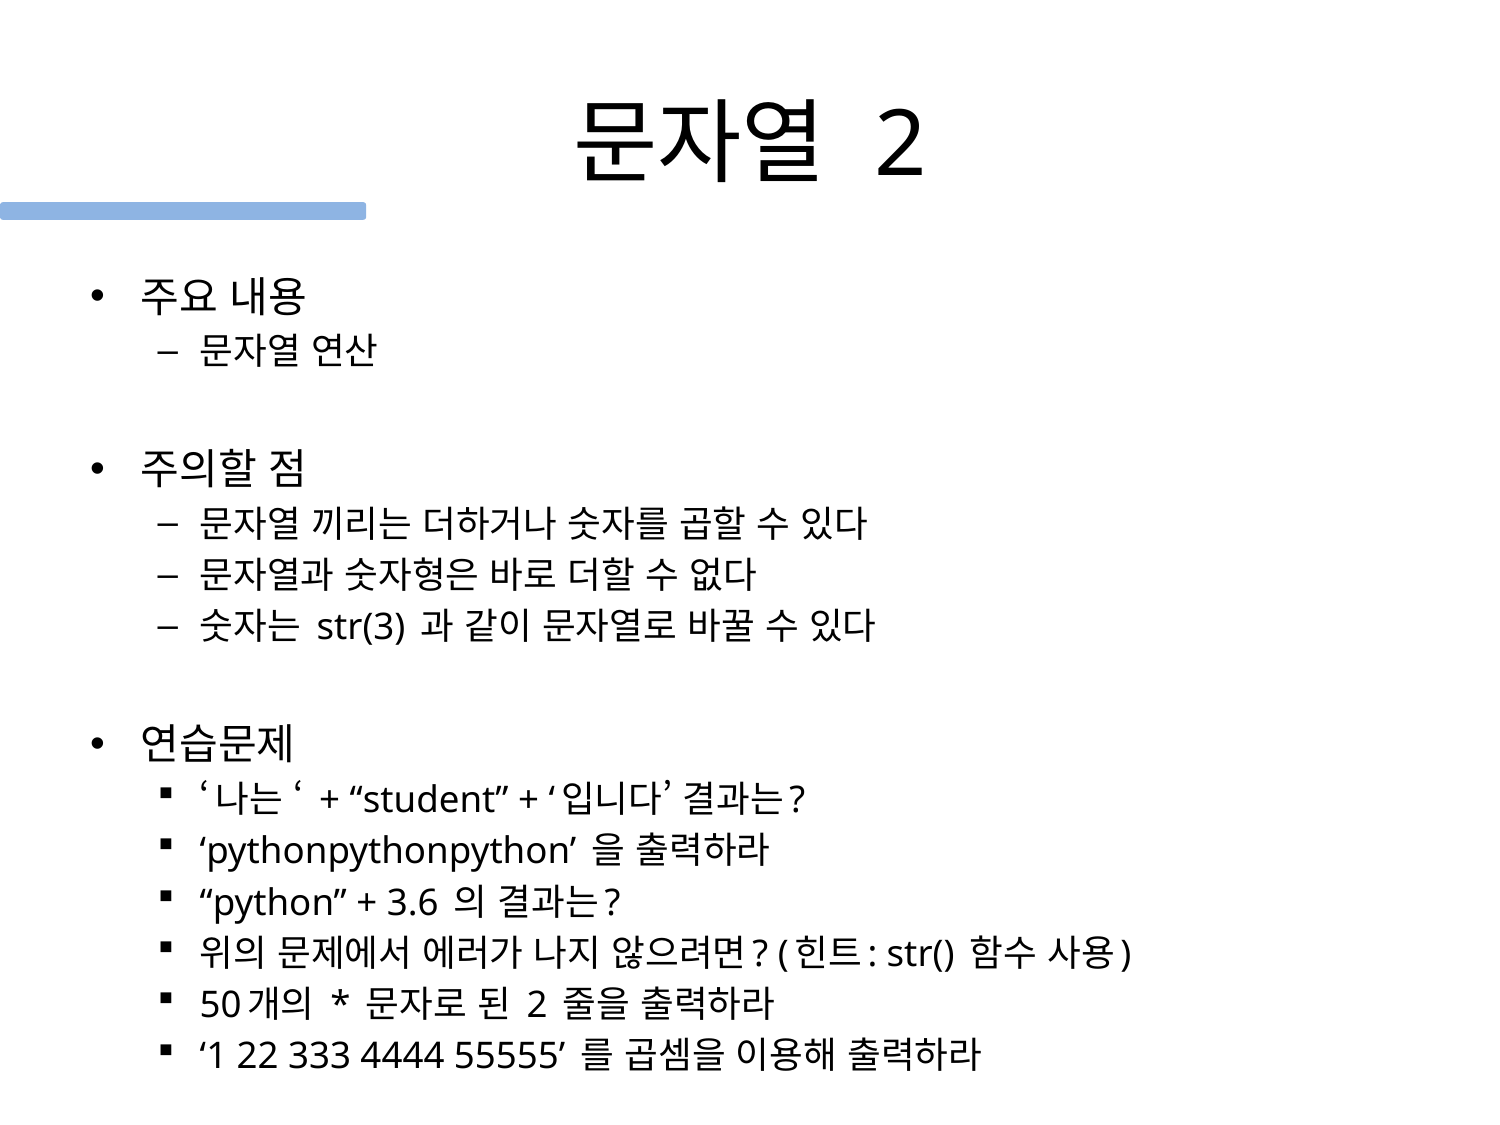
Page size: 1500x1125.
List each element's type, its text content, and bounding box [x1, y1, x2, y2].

title 문자열 2 [75, 45, 1425, 233]
text_box [0, 200, 369, 222]
list 주요 내용 문자열 연산 주의할 점 문자열 끼리는 더하거나 숫자를 곱할 수 있다 문자열과 숫자형은 바로 더할 수 없다 숫자는 str(3) 과 같이 문자열로 바꿀 수 있다 연습문제 ‘나는 ‘ + “student” + ‘입니다’ 결과는? ‘pythonpythonpython’ 을 출력하라 “python” + 3.6 의 결과는? 위의 문제에서 에러가 나지 않으려면? (힌트: str() 함수 사용) 50개의 * 문자로 된 2 줄을 출력하라 ‘1 22 333 4444 55555’ 를 곱셈을 이용해 출력하라 [75, 262, 1425, 1094]
